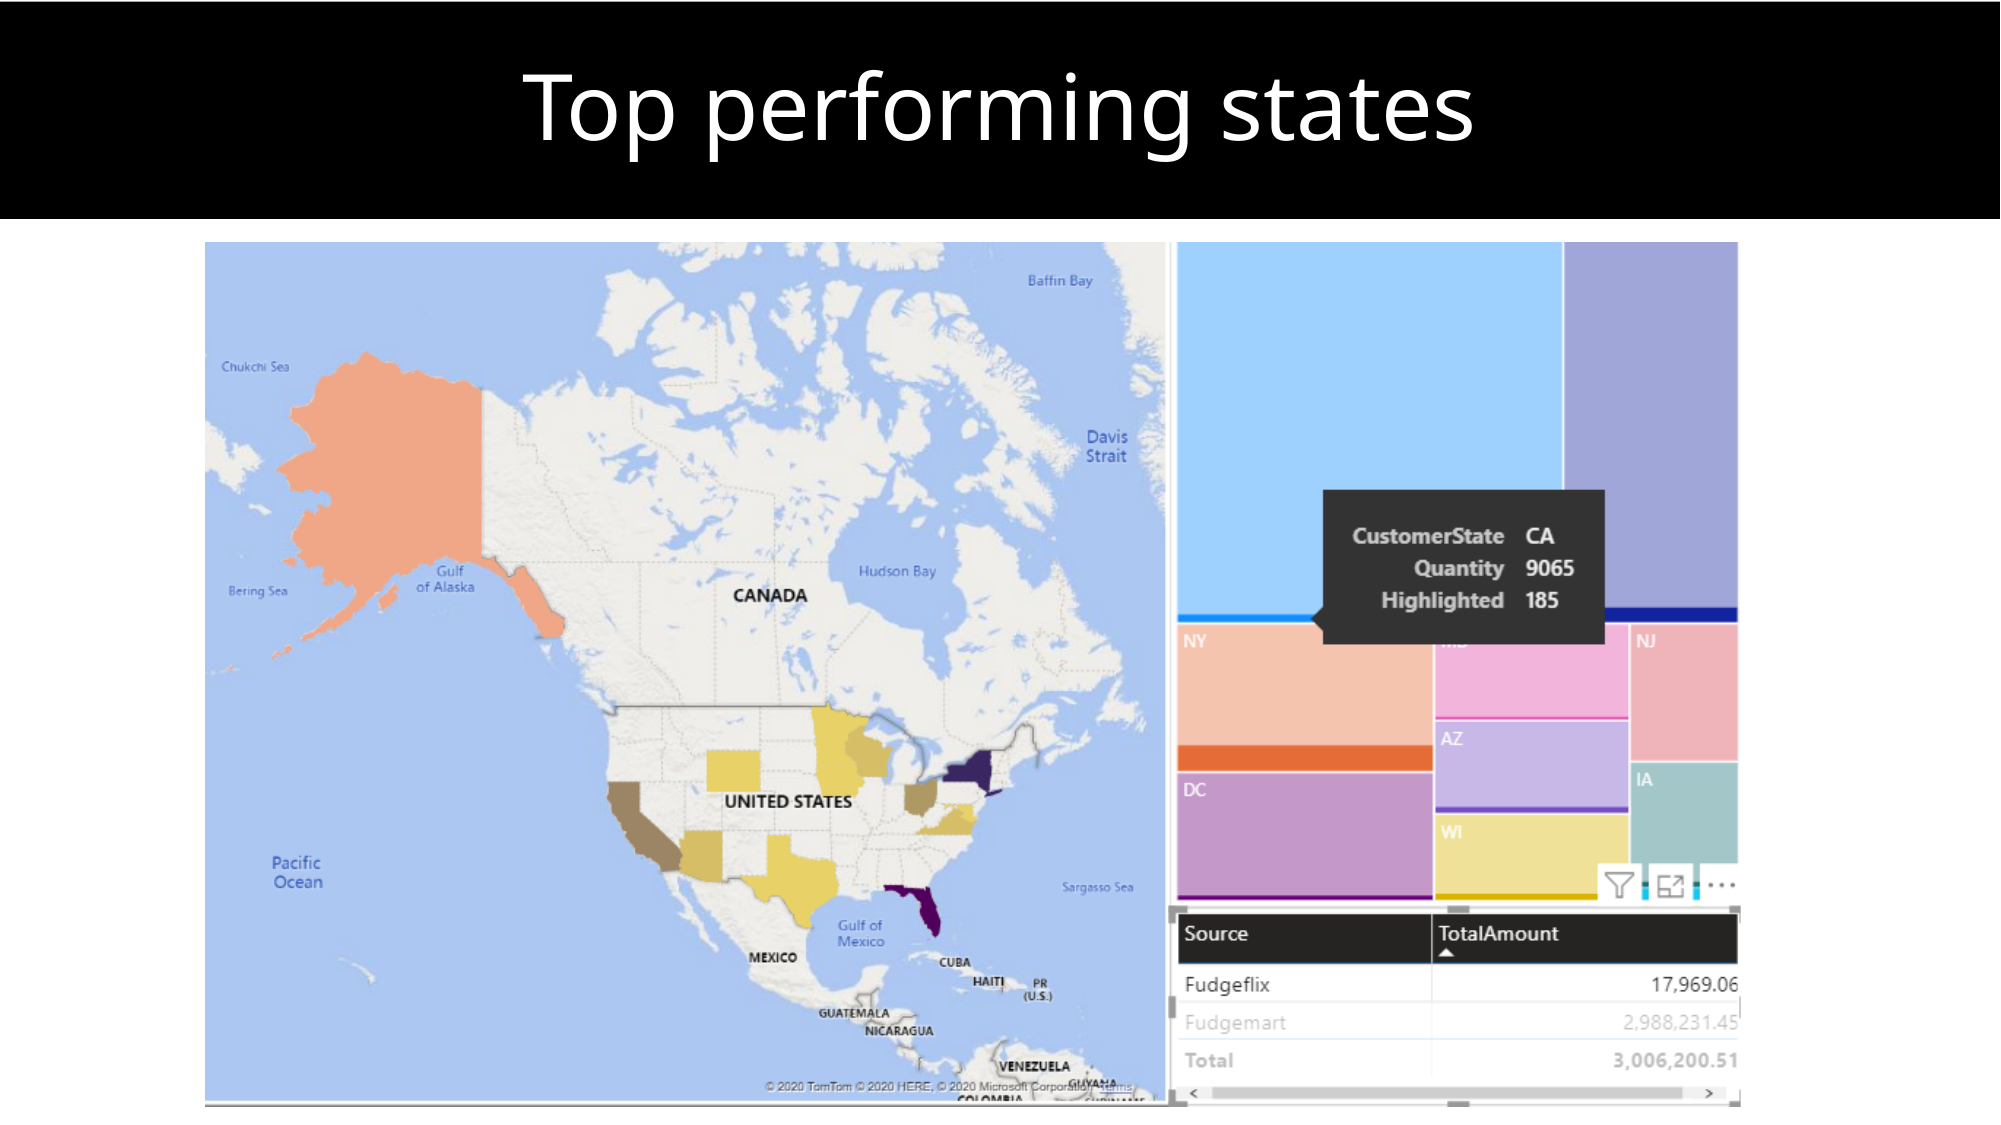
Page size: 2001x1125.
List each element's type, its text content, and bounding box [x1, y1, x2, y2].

picture [205, 242, 1741, 1107]
title Top performing states [0, 1, 2000, 219]
